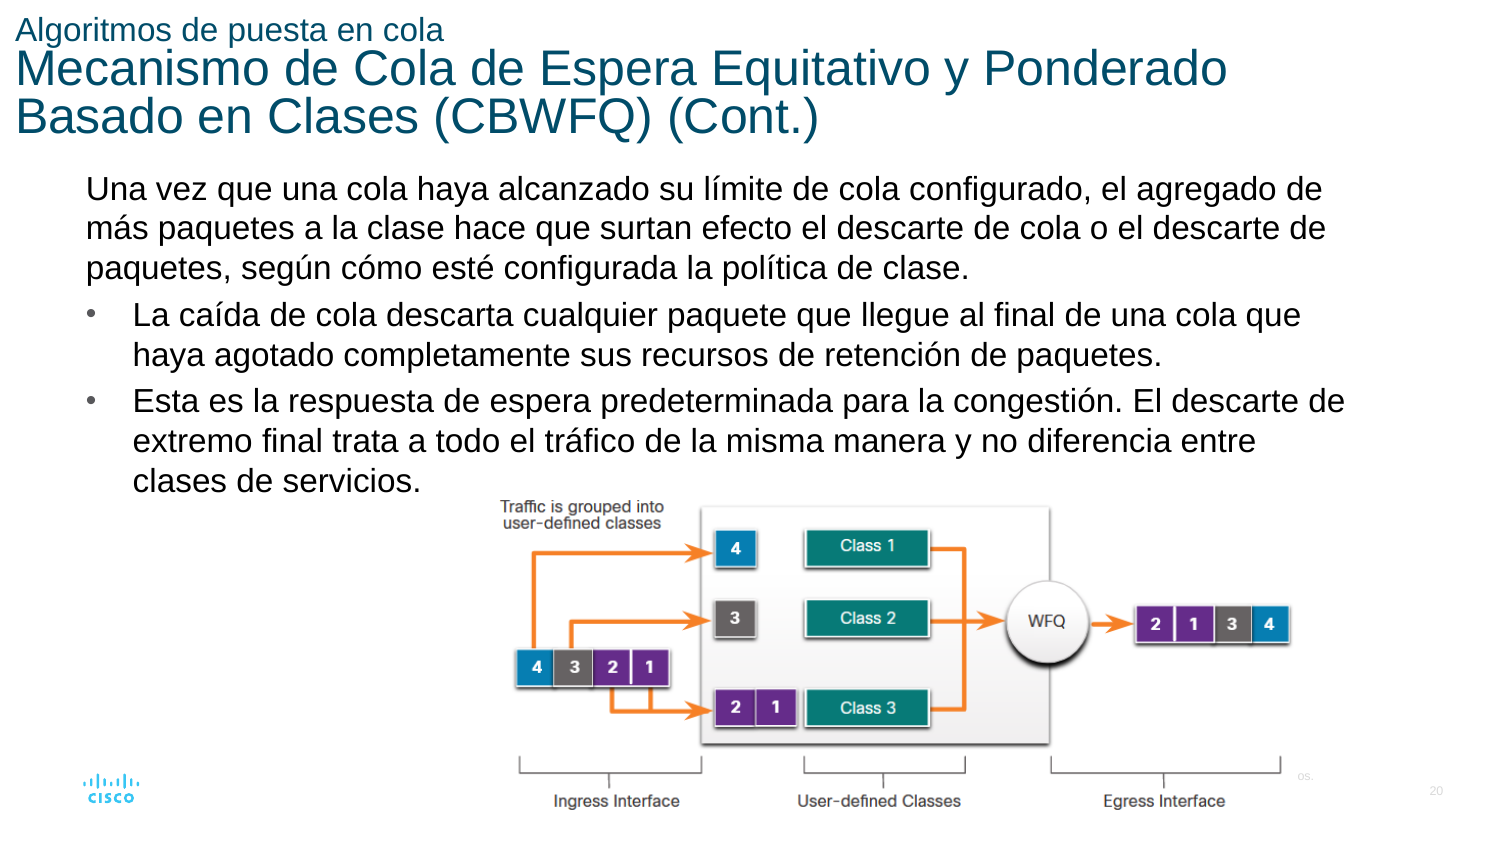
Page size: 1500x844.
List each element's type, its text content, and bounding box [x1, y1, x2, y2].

picture [495, 494, 1298, 816]
list Una vez que una cola haya alcanzado su límite de cola configurado, el agregado de más paquetes a la clase hace que surtan efecto el descarte de cola o el descarte de paquetes, según cómo esté configurada la política de clase. La caída de cola descarta cualquier paquete que llegue al final de una cola que haya agotado completamente sus recursos de retención de paquetes. Esta es la respuesta de espera predeterminada para la congestión. El descarte de extremo final trata a todo el tráfico de la misma manera y no diferencia entre clases de servicios. [70, 159, 1369, 456]
title Algoritmos de puesta en cola Mecanismo de Cola de Espera Equitativo y Ponderado Basado en Clases (CBWFQ) (Cont.) [0, 19, 1369, 140]
